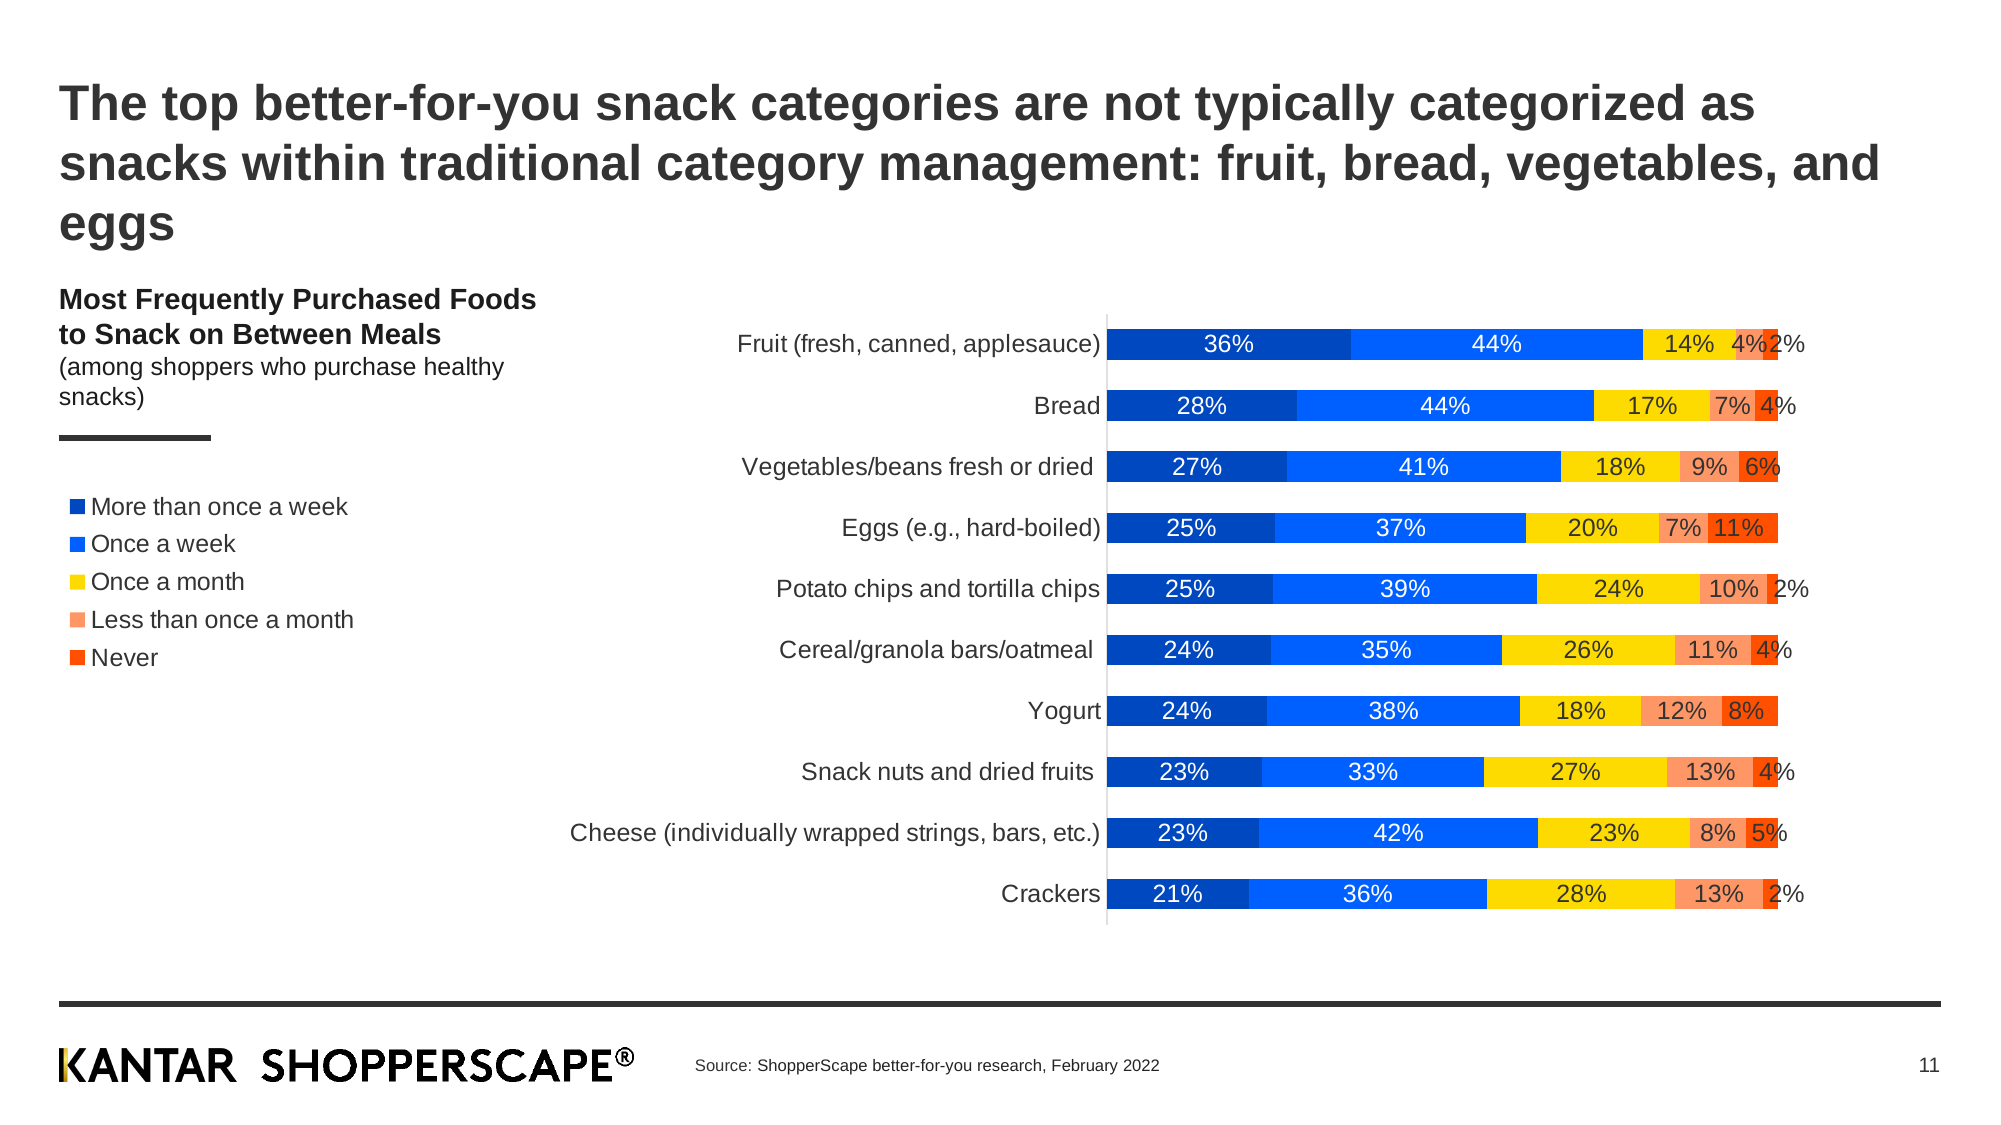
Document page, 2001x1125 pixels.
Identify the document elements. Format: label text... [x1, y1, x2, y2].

picture [59, 1048, 237, 1082]
slide_number 11 [1780, 1048, 1941, 1081]
picture [261, 1047, 634, 1082]
title The top better-for-you snack categories are not typically categorized as snacks within traditional category management: fruit, bread, vegetables, and eggs [59, 70, 1941, 137]
chart [58, 280, 1940, 939]
footer Source: ShopperScape better-for-you research, February 2022 [694, 1048, 1767, 1081]
